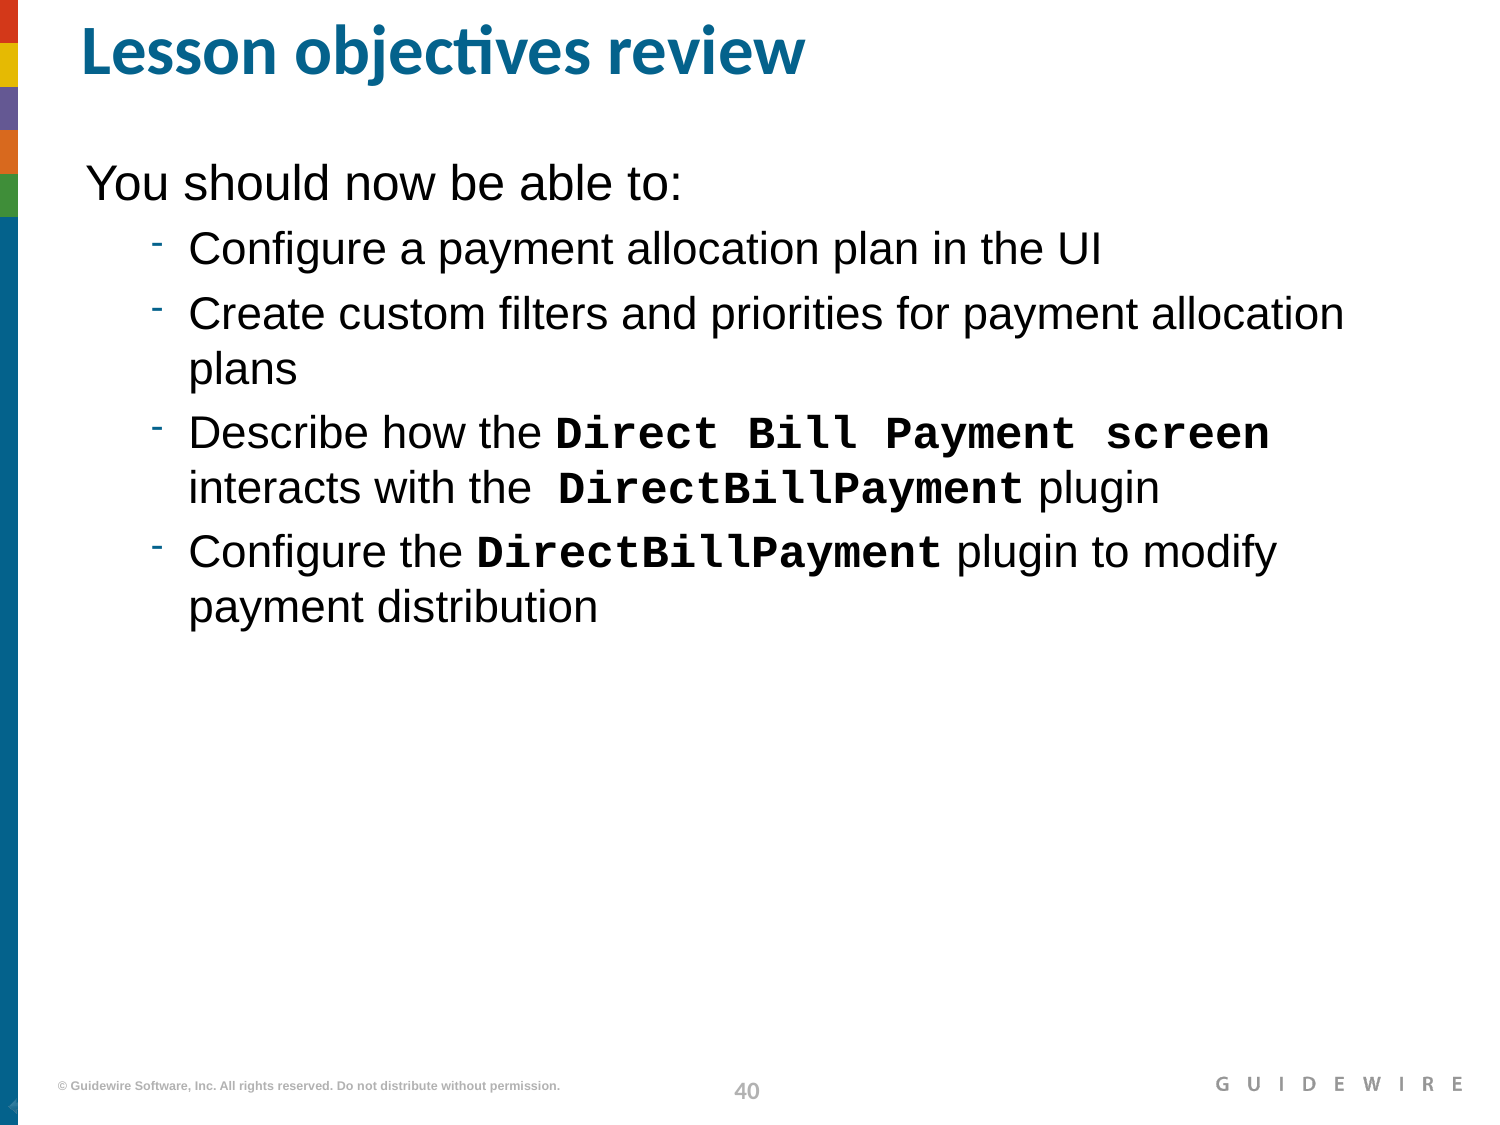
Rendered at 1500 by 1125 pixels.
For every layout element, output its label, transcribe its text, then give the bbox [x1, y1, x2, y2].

list You should now be able to: Configure a payment allocation plan in the UI Create custom filters and priorities for payment allocation plans Describe how the Direct Bill Payment screen interacts with the DirectBillPayment plugin Configure the DirectBillPayment plugin to modify payment distribution [85, 149, 1450, 1050]
title Lesson objectives review [81, 19, 1446, 142]
picture [0, 0, 18, 216]
picture [10, 1101, 18, 1111]
picture [1215, 1073, 1480, 1096]
